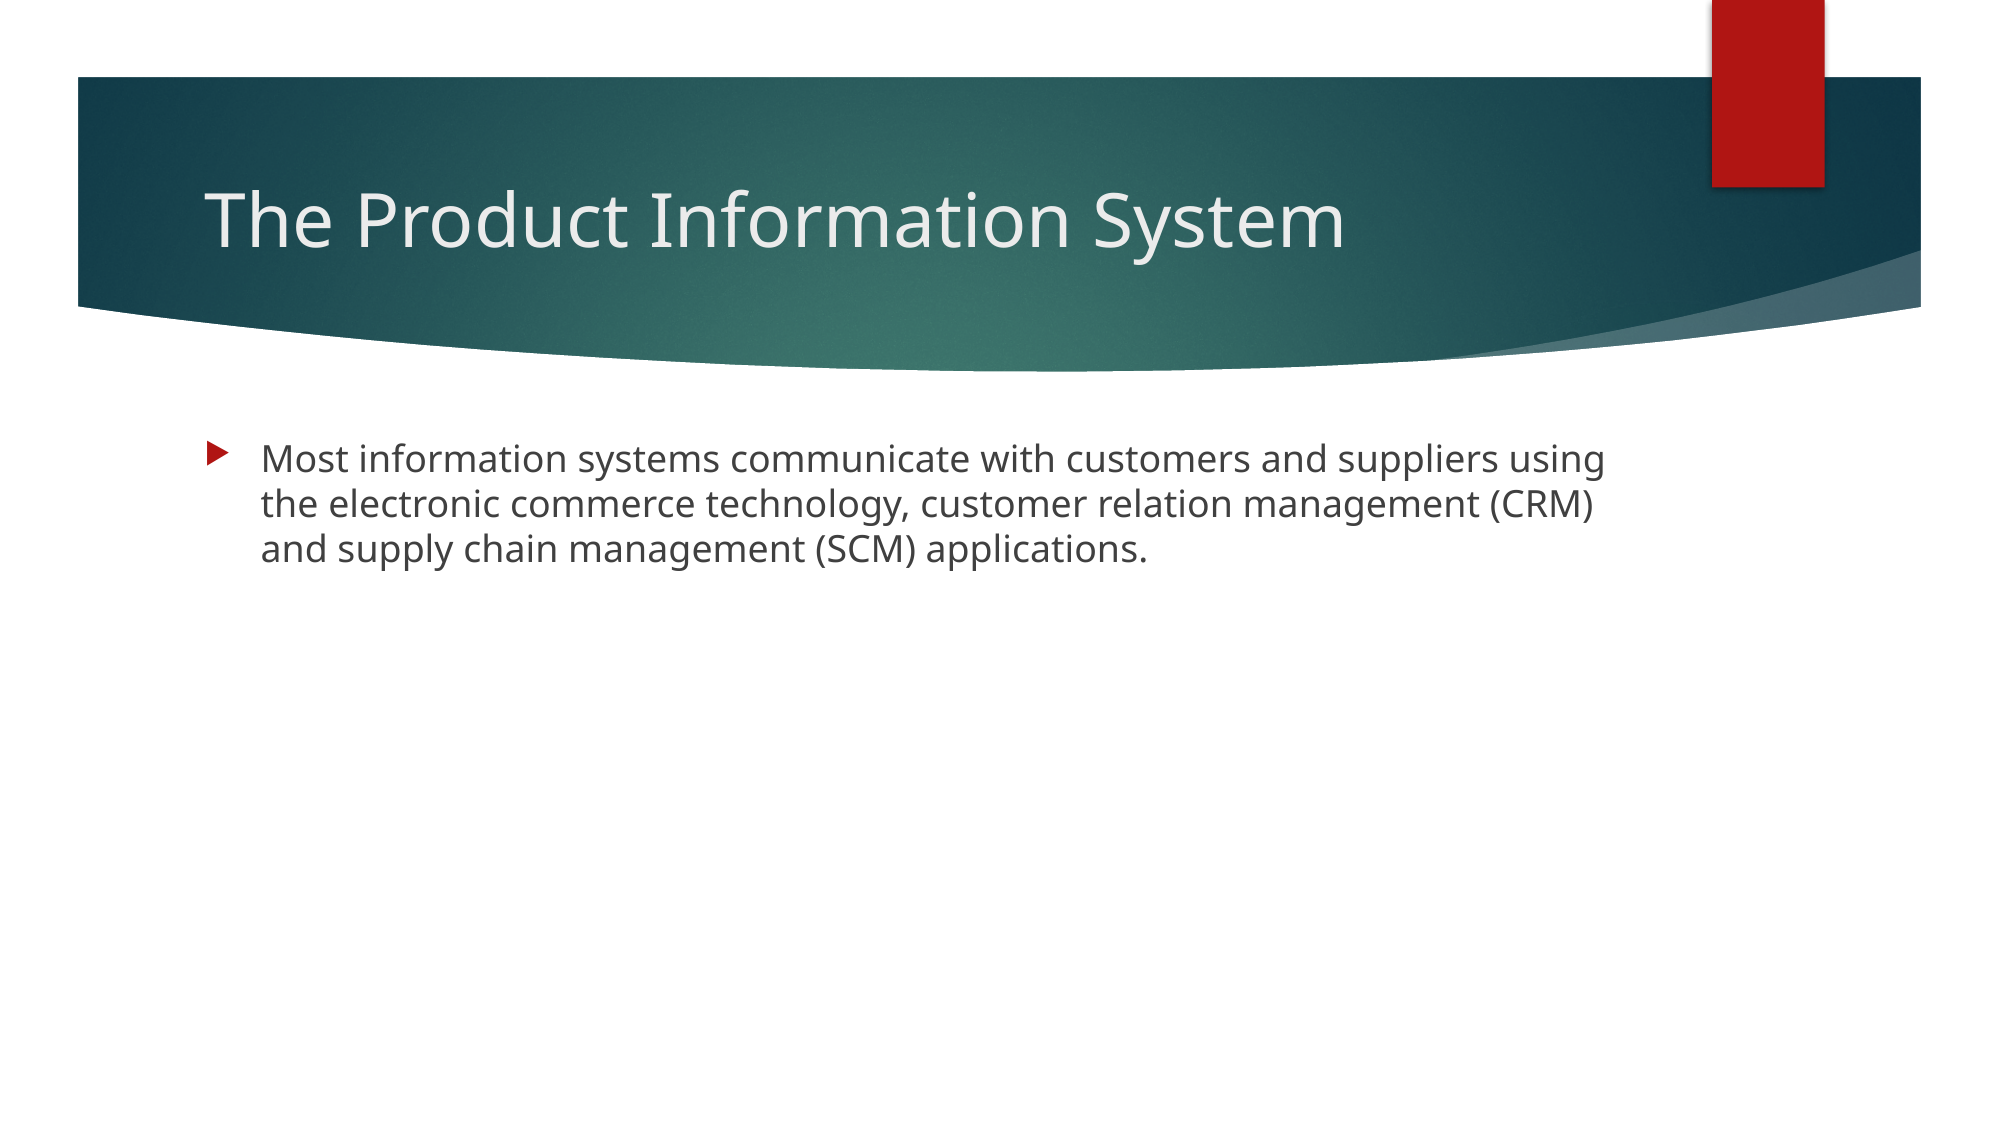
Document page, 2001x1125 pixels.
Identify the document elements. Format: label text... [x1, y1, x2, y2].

title The Product Information System [189, 159, 1638, 276]
list Most information systems communicate with customers and suppliers using the electronic commerce technology, customer relation management (CRM) and supply chain management (SCM) applications. [189, 427, 1638, 988]
